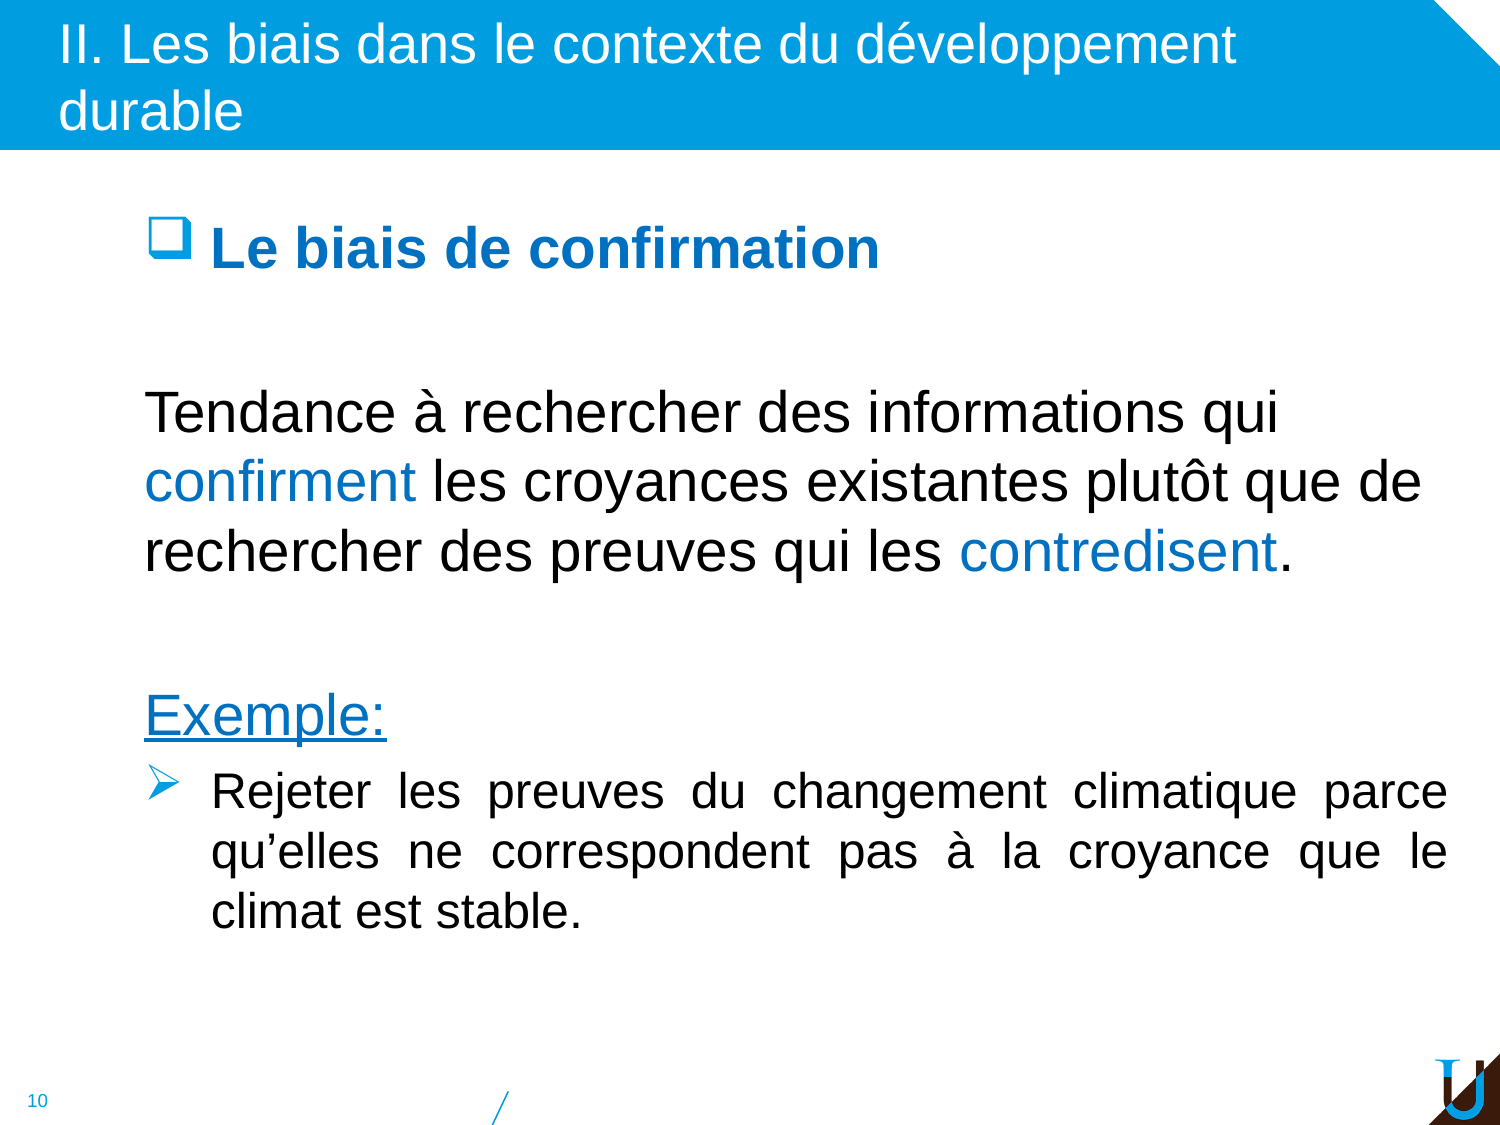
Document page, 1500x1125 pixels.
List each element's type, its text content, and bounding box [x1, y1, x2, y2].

picture [1425, 1050, 1500, 1125]
title II. Les biais dans le contexte du développement durable [0, 0, 1425, 150]
list Le biais de confirmation Tendance à rechercher des informations qui confirment les croyances existantes plutôt que de rechercher des preuves qui les contredisent. Exemple: Rejeter les preuves du changement climatique parce qu’elles ne correspondent pas à la croyance que le climat est stable. [45, 202, 1464, 1005]
slide_number 10 [0, 1074, 75, 1125]
